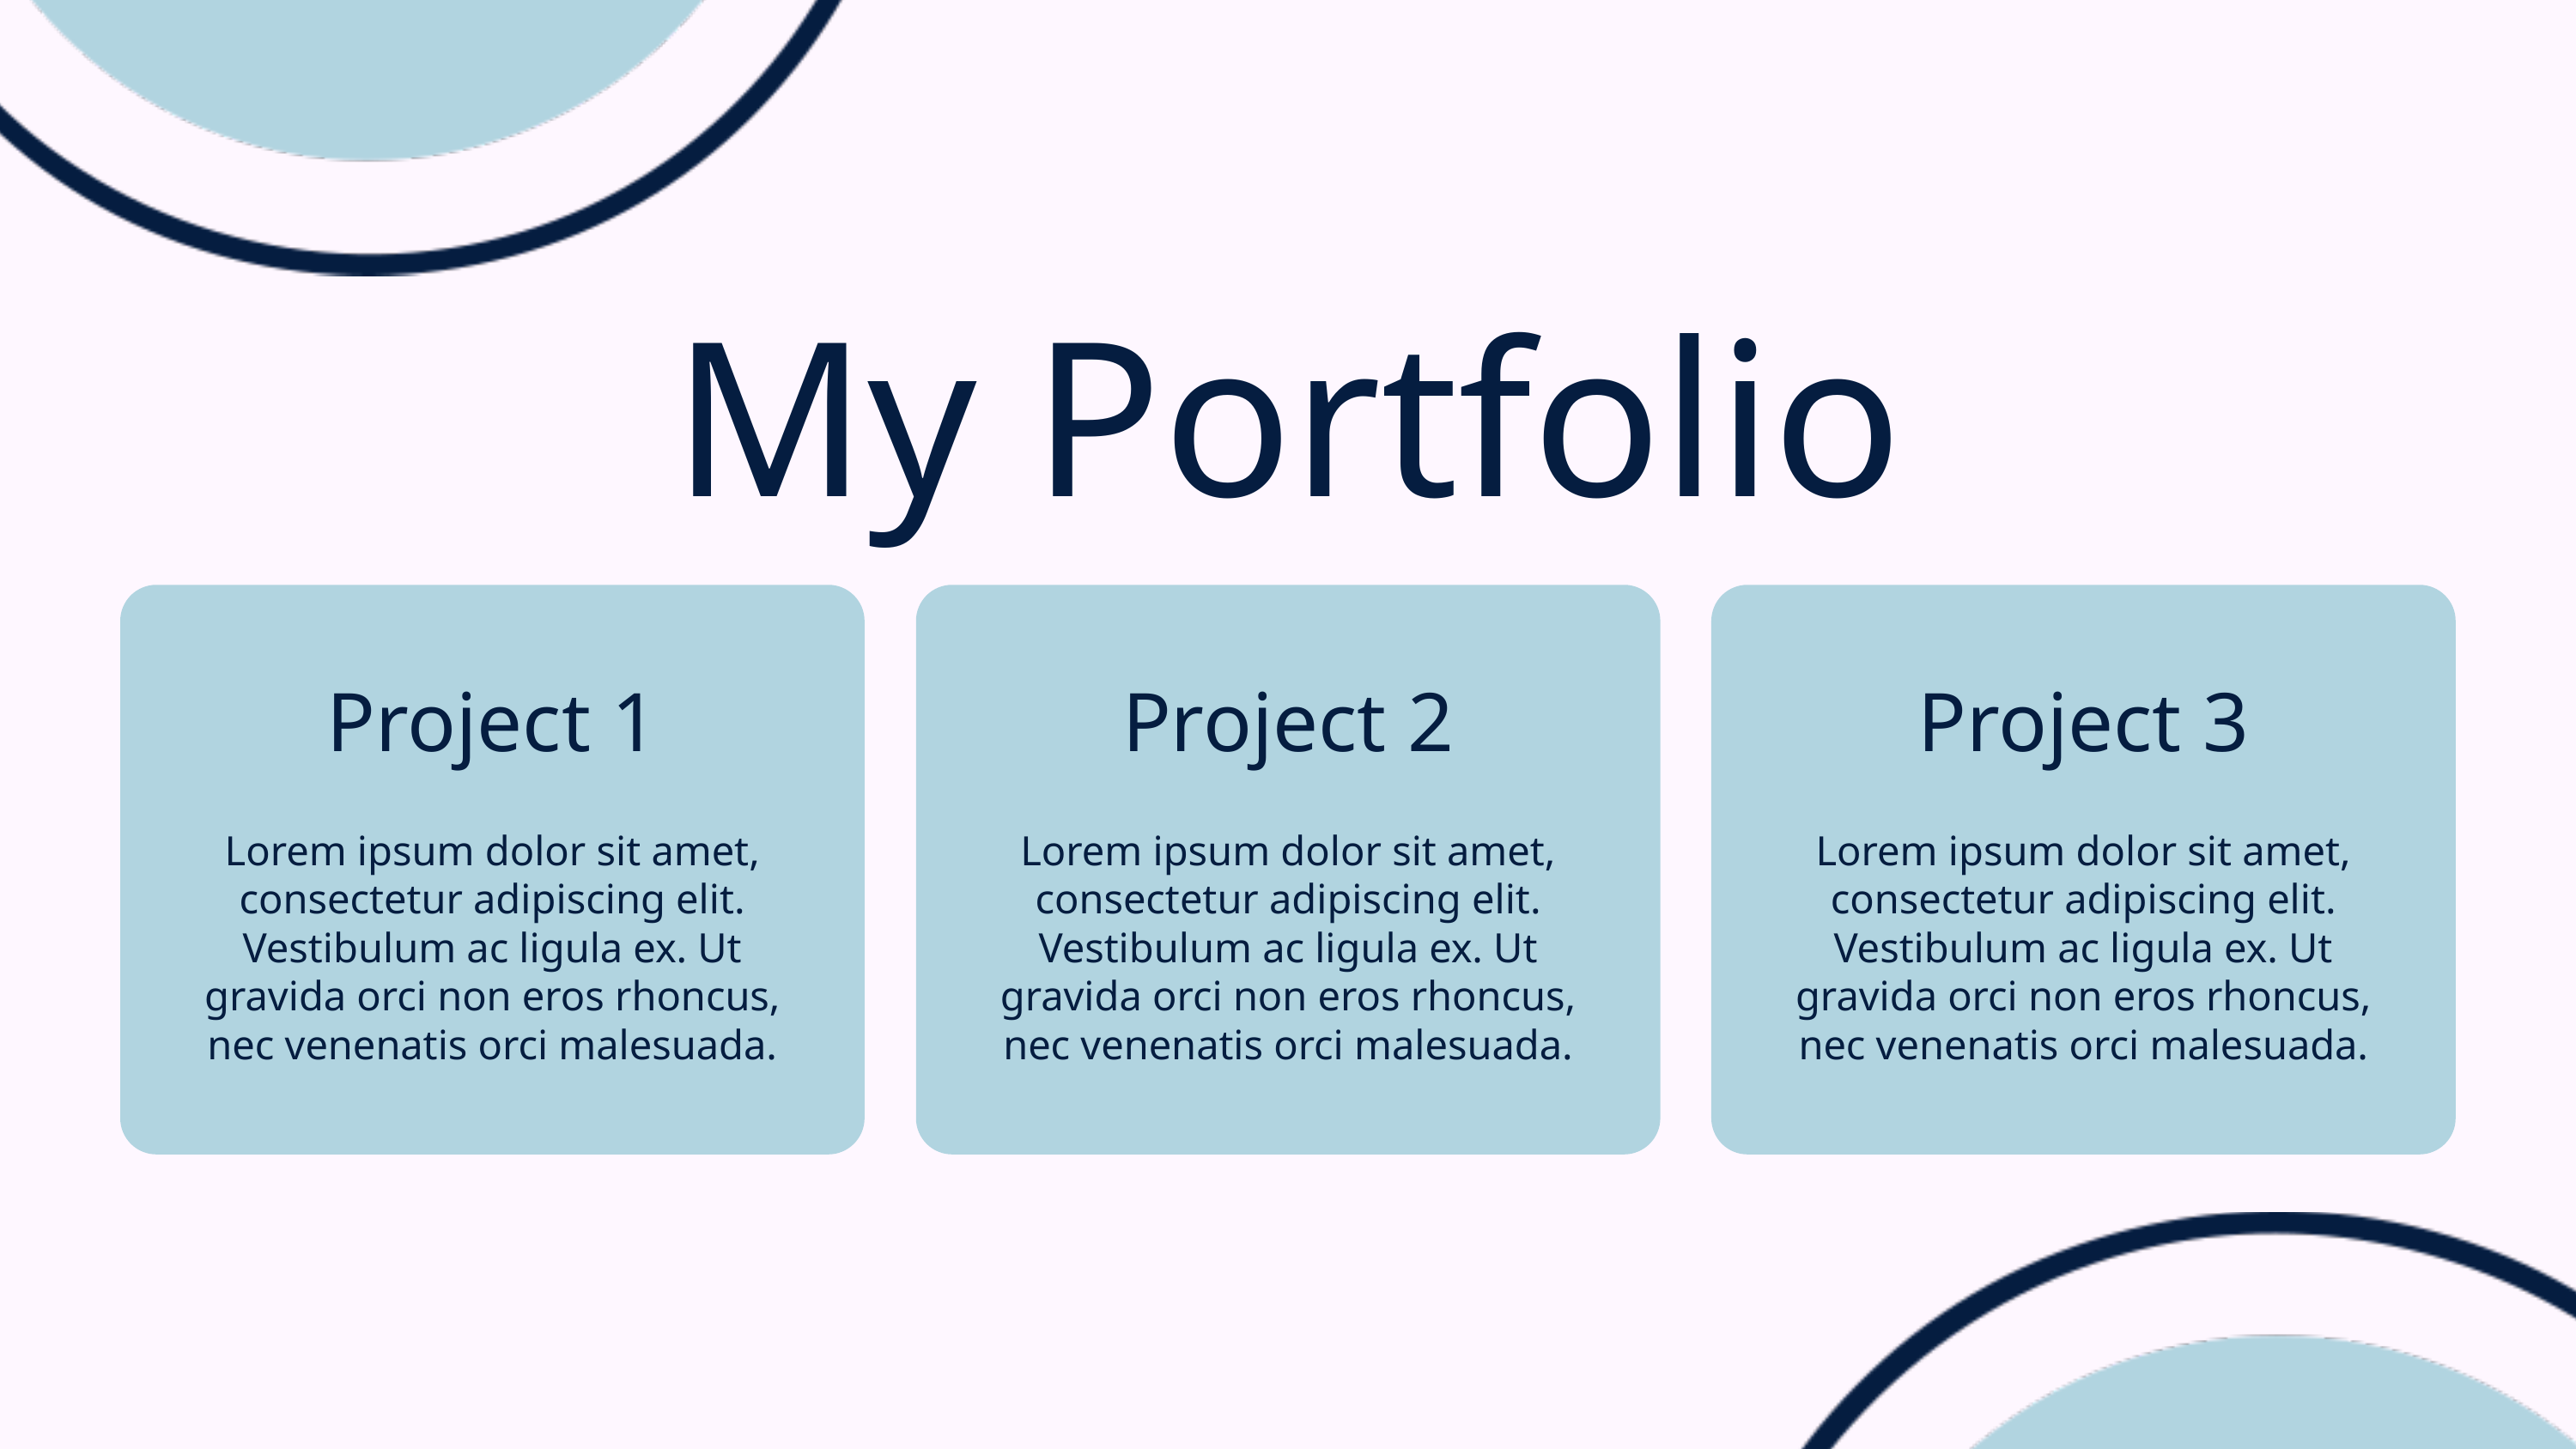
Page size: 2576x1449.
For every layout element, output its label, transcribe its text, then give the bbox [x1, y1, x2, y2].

text_box My Portfolio [556, 324, 2020, 540]
text_box [0, 0, 916, 276]
text_box [1685, 1212, 2576, 1449]
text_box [915, 584, 1661, 1155]
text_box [119, 584, 866, 1155]
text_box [1710, 584, 2457, 1155]
